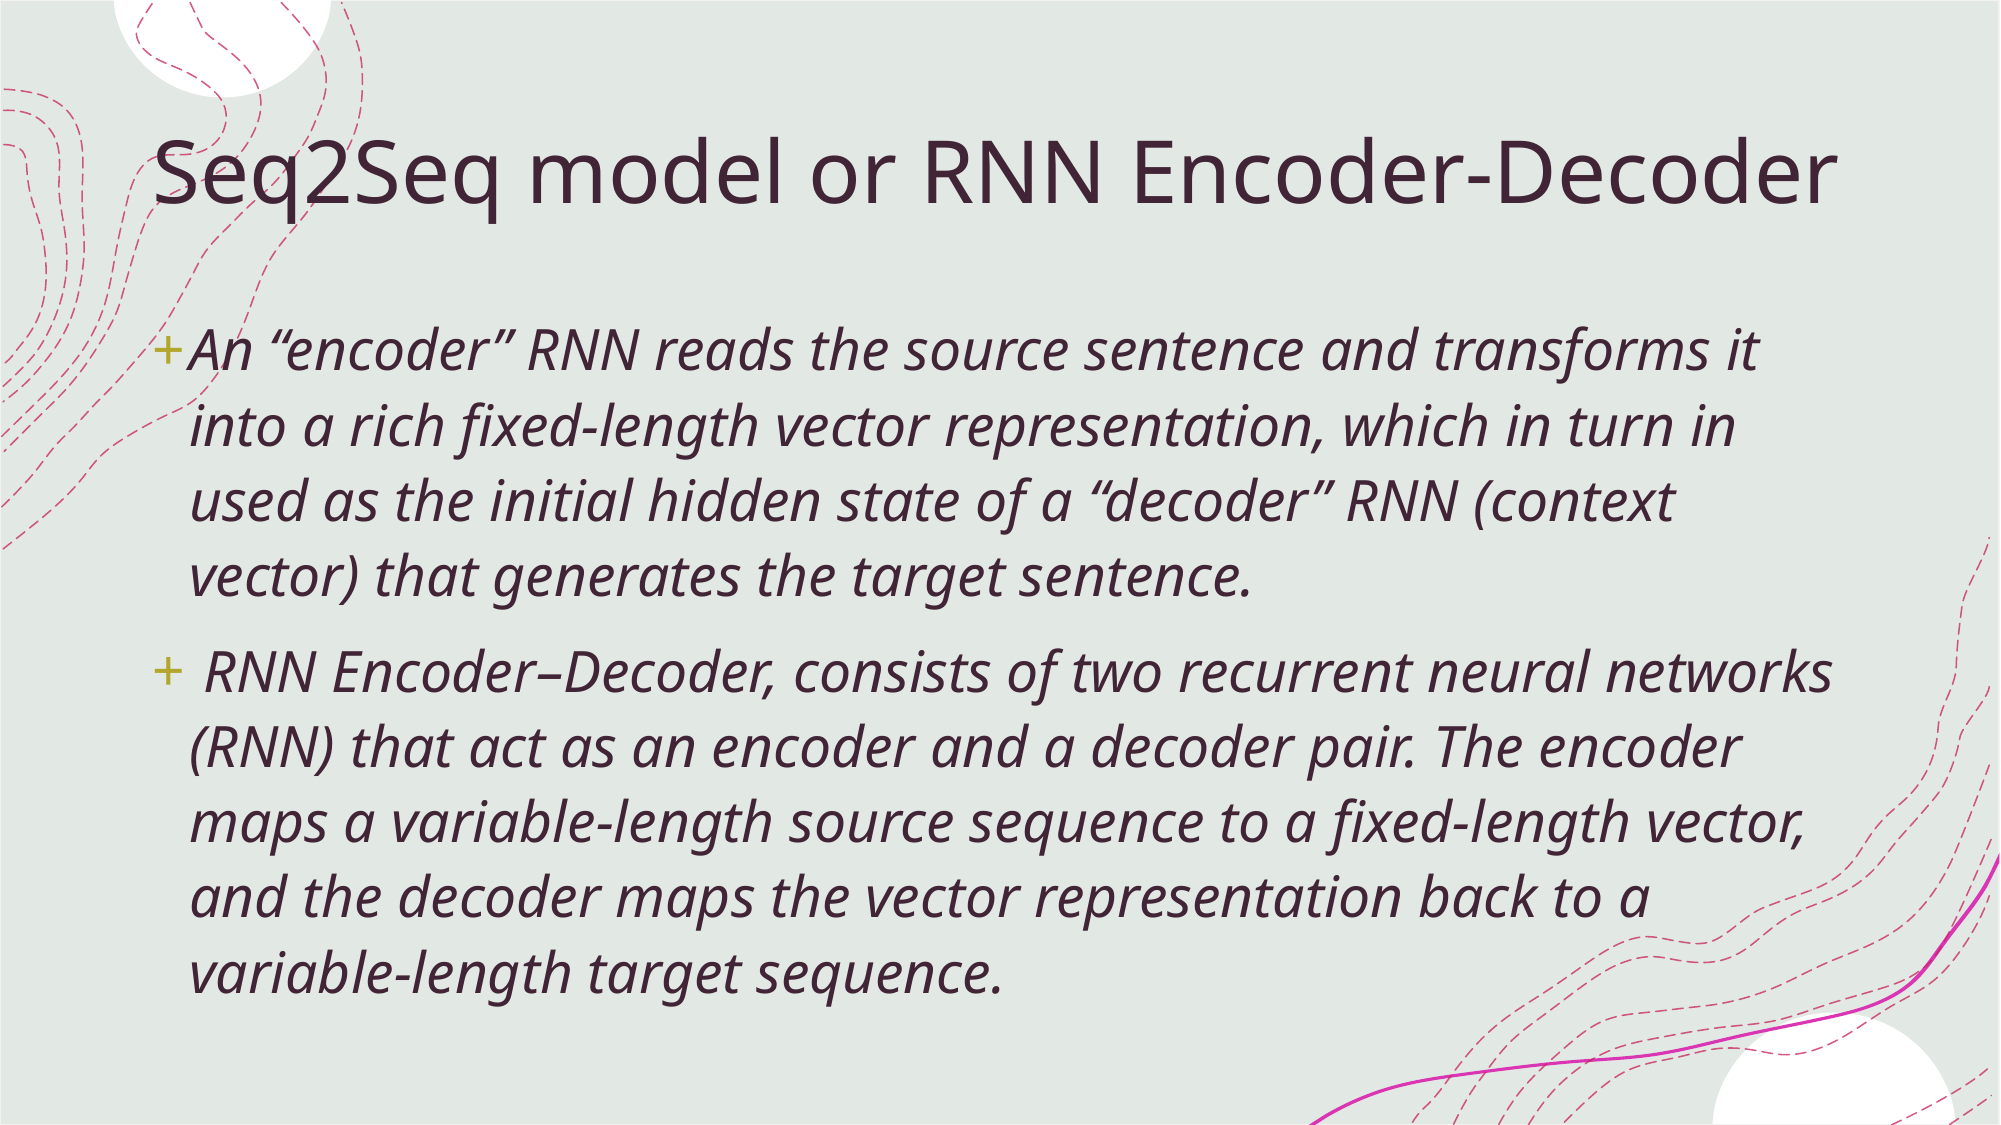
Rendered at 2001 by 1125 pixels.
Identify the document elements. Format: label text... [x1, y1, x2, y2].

list An “encoder” RNN reads the source sentence and transforms it into a rich fixed-length vector representation, which in turn in used as the initial hidden state of a “decoder” RNN (context vector) that generates the target sentence. RNN Encoder–Decoder, consists of two recurrent neural networks (RNN) that act as an encoder and a decoder pair. The encoder maps a variable-length source sequence to a fixed-length vector, and the decoder maps the vector representation back to a variable-length target sequence. [137, 299, 1863, 1014]
title Seq2Seq model or RNN Encoder-Decoder [137, 59, 1863, 278]
